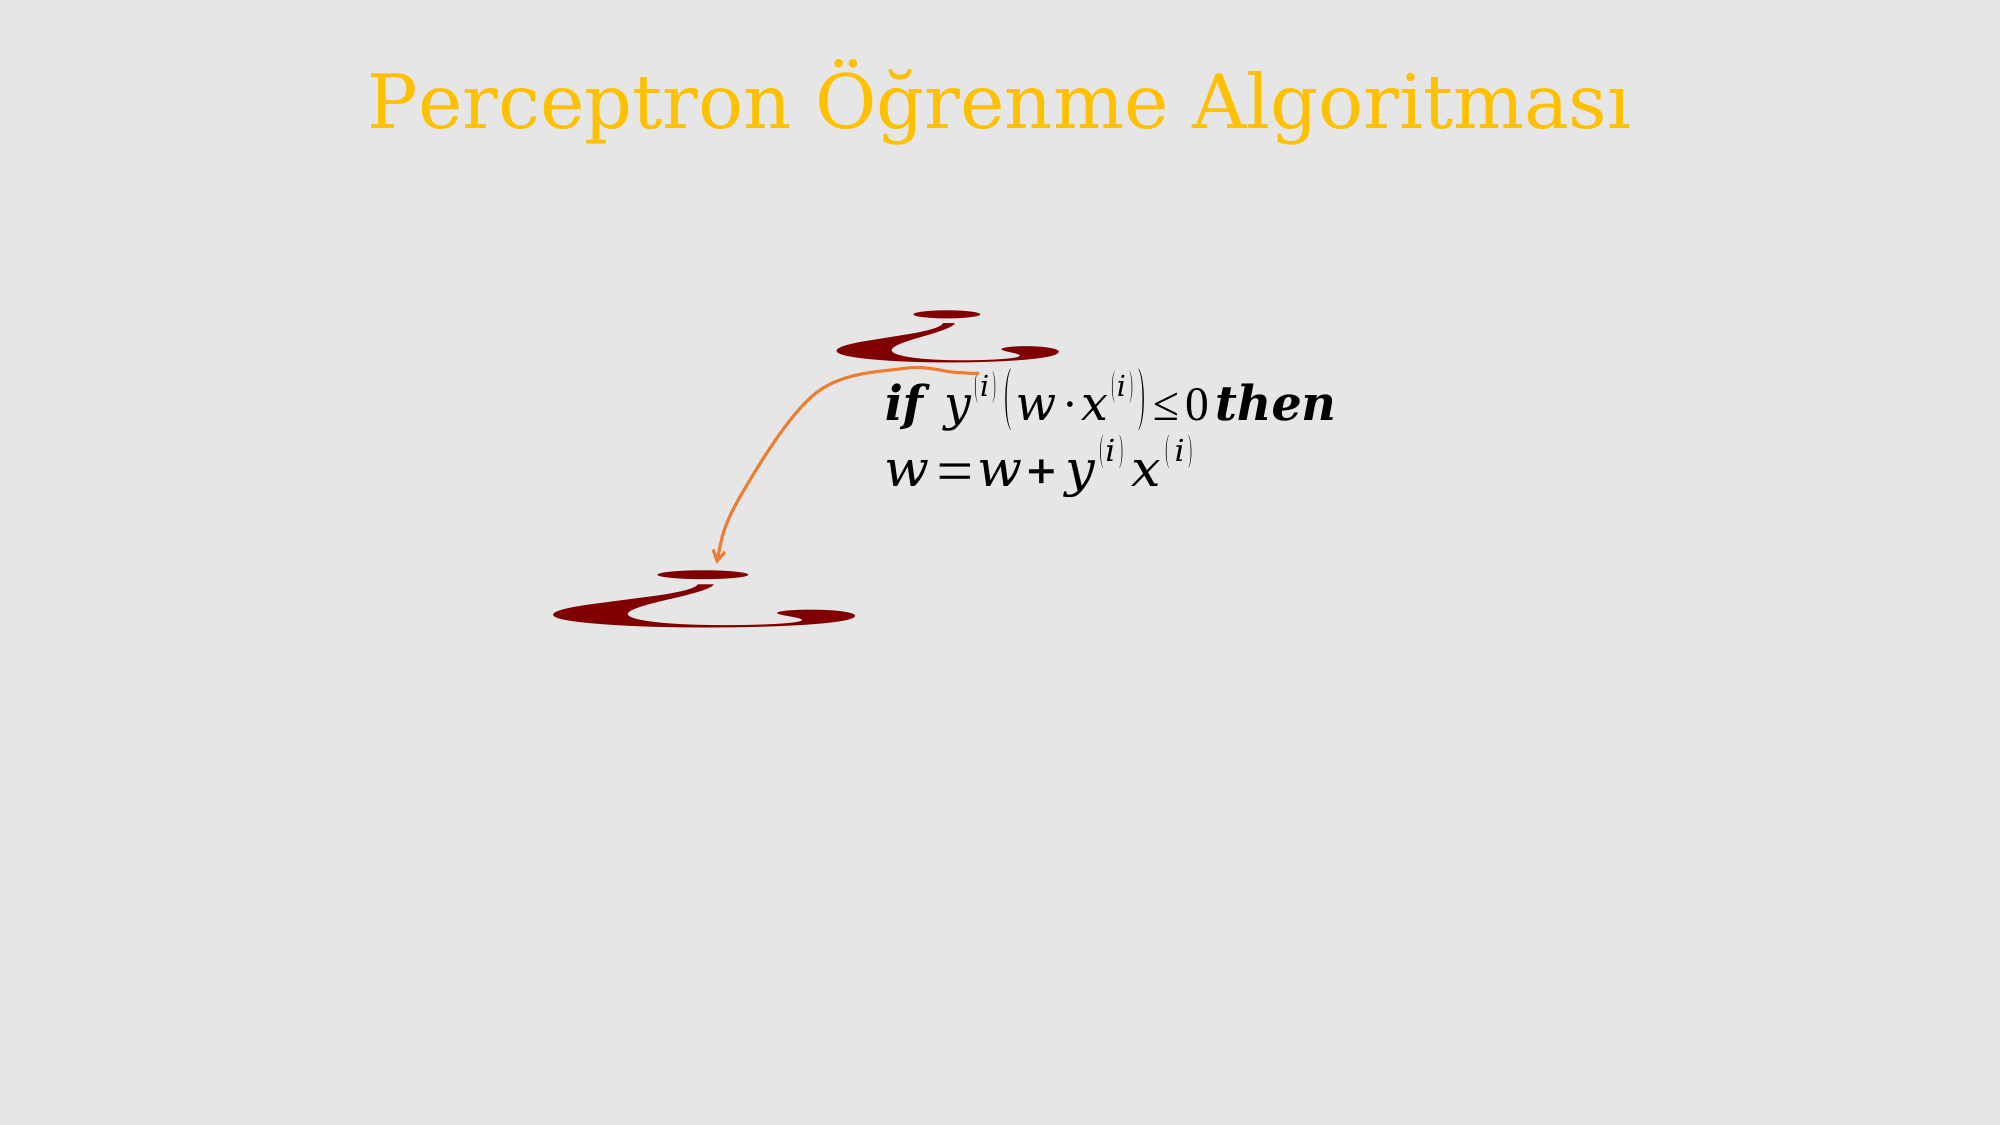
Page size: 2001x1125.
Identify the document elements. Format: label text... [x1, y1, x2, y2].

title Perceptron Öğrenme Algoritması [137, 44, 1863, 163]
list [137, 163, 1863, 1125]
text_box [711, 366, 979, 564]
